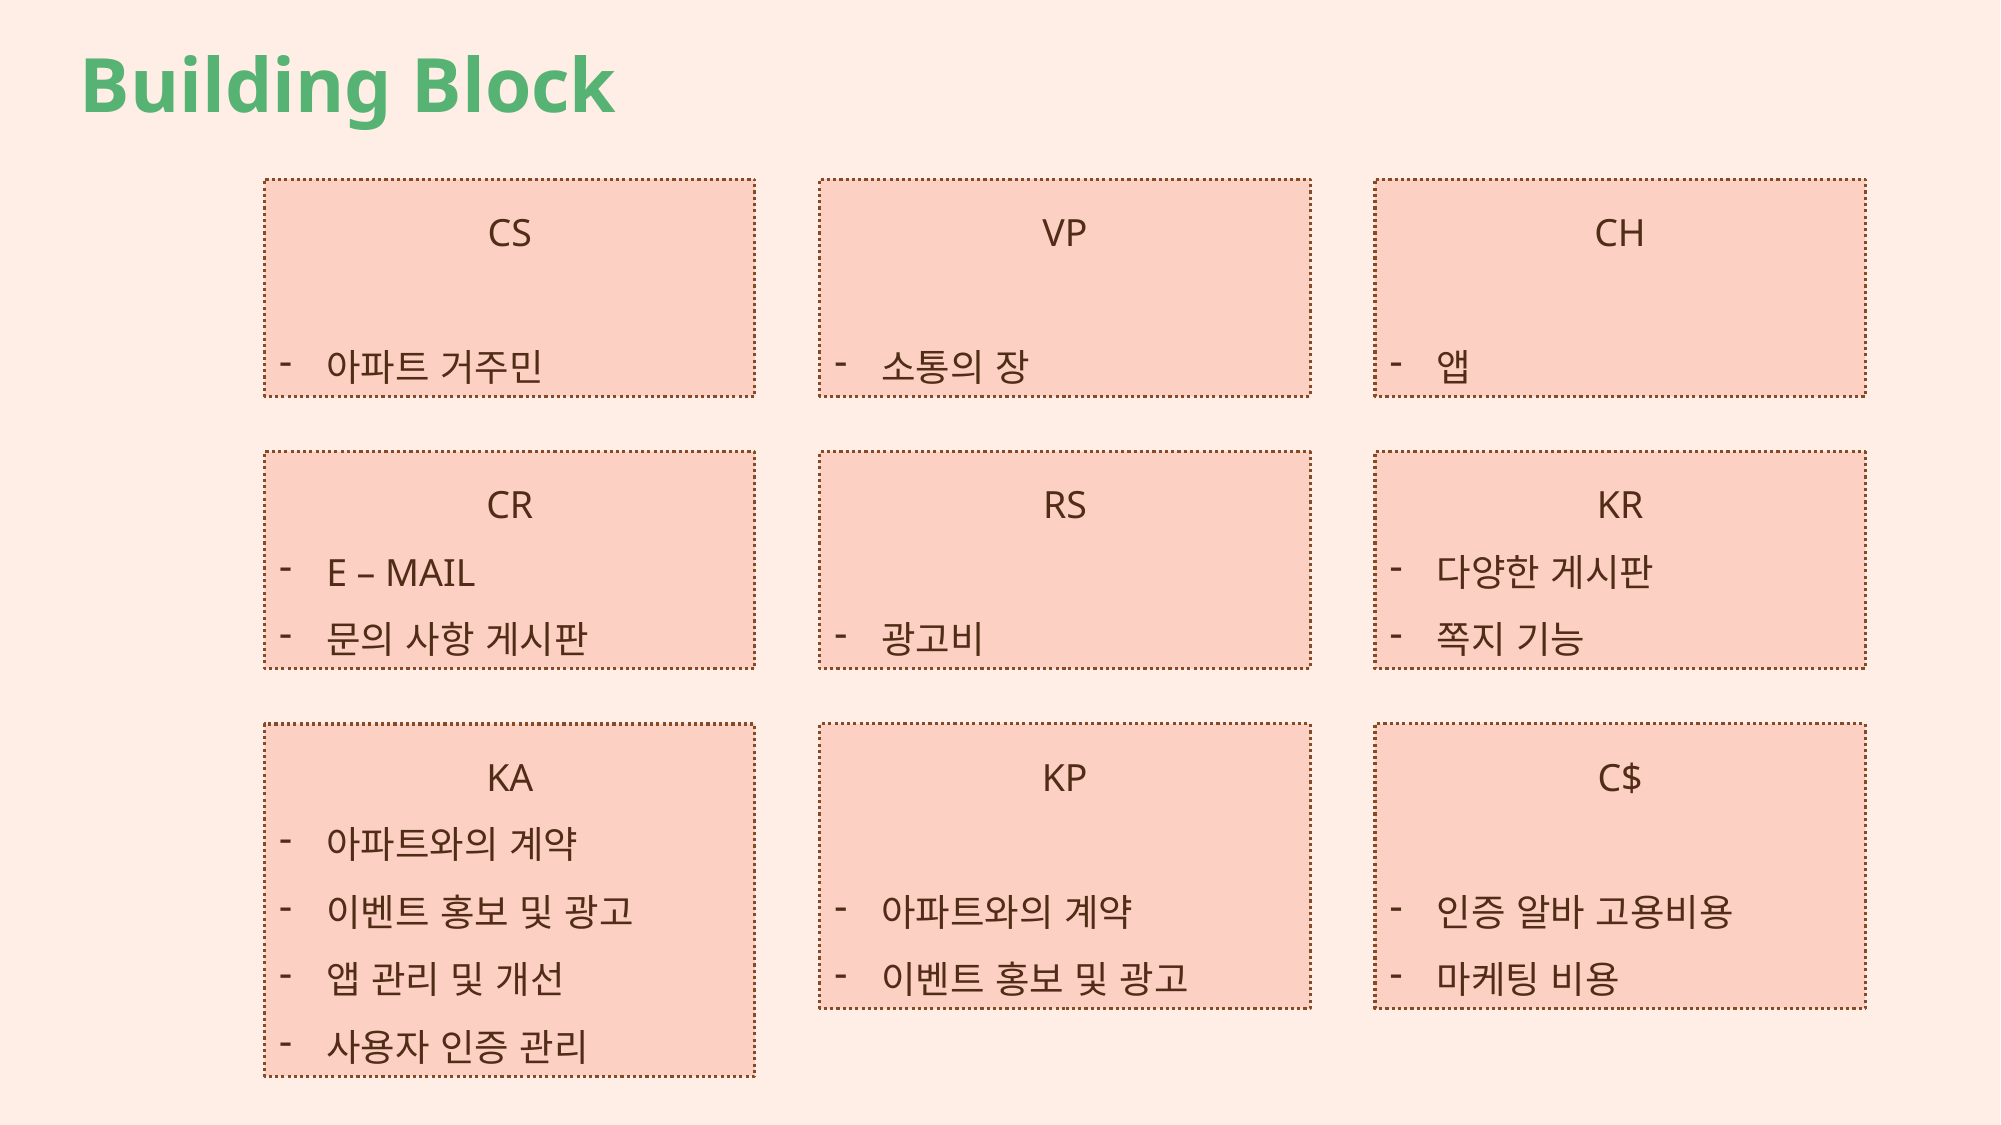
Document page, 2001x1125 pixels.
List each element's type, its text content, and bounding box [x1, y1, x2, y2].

text_box KA 아파트와의 계약 이벤트 홍보 및 광고 앱 관리 및 개선 사용자 인증 관리 [264, 723, 755, 1077]
text_box RS 광고비 [819, 451, 1311, 669]
text_box VP 소통의 장 [819, 179, 1311, 397]
text_box CS 아파트 거주민 [264, 179, 755, 397]
text_box CH 앱 [1374, 179, 1866, 397]
text_box Building Block [64, 29, 869, 135]
text_box KR 다양한 게시판 쪽지 기능 [1374, 451, 1866, 669]
text_box C$ 인증 알바 고용비용 마케팅 비용 [1374, 723, 1866, 1009]
text_box KP 아파트와의 계약 이벤트 홍보 및 광고 [819, 723, 1311, 1009]
text_box CR E – MAIL 문의 사항 게시판 [264, 451, 755, 669]
